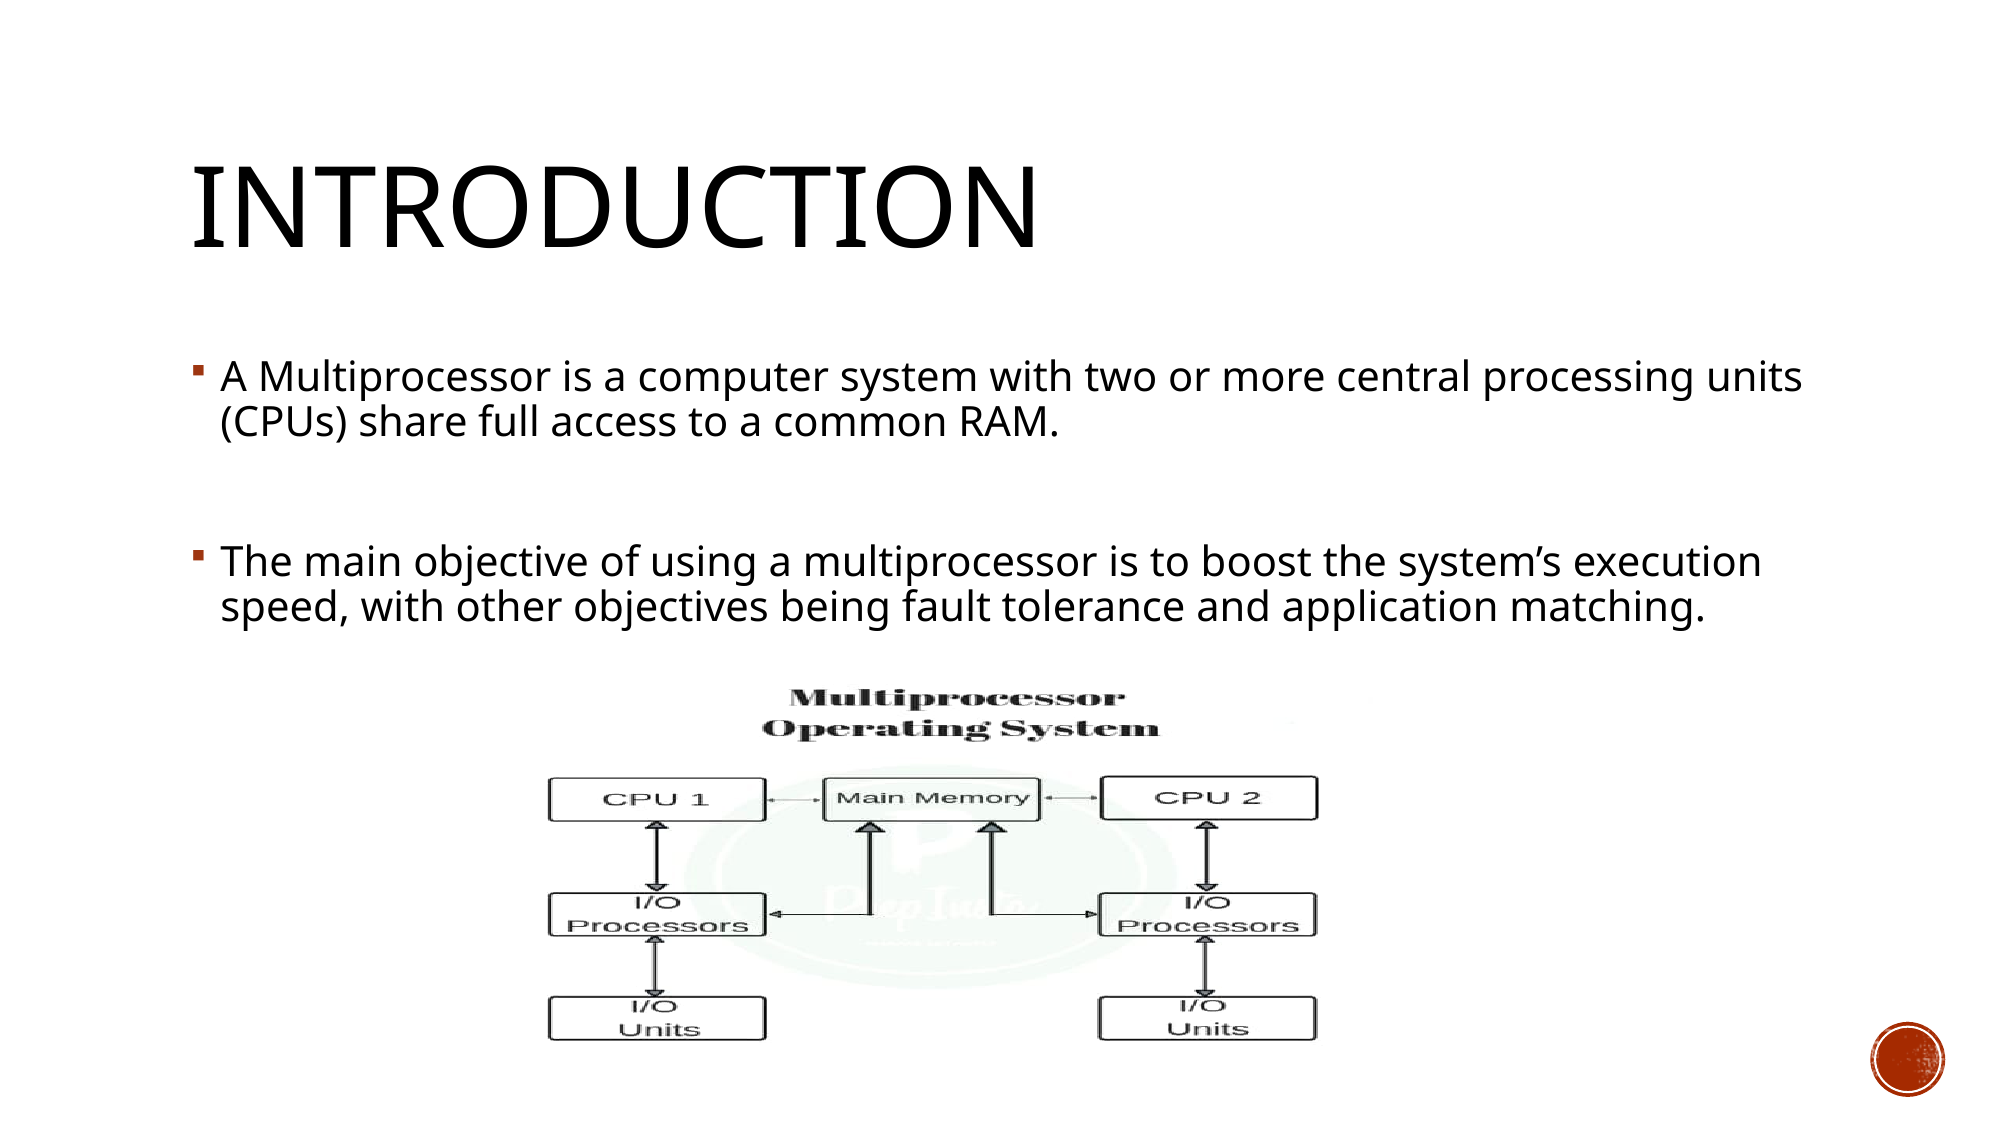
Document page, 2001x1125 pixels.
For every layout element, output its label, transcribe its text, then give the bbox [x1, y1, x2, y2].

title Introduction [175, 79, 1826, 344]
picture [497, 663, 1381, 1095]
list A Multiprocessor is a computer system with two or more central processing units (CPUs) share full access to a common RAM. The main objective of using a multiprocessor is to boost the system’s execution speed, with other objectives being fault tolerance and application matching. [175, 348, 1826, 660]
